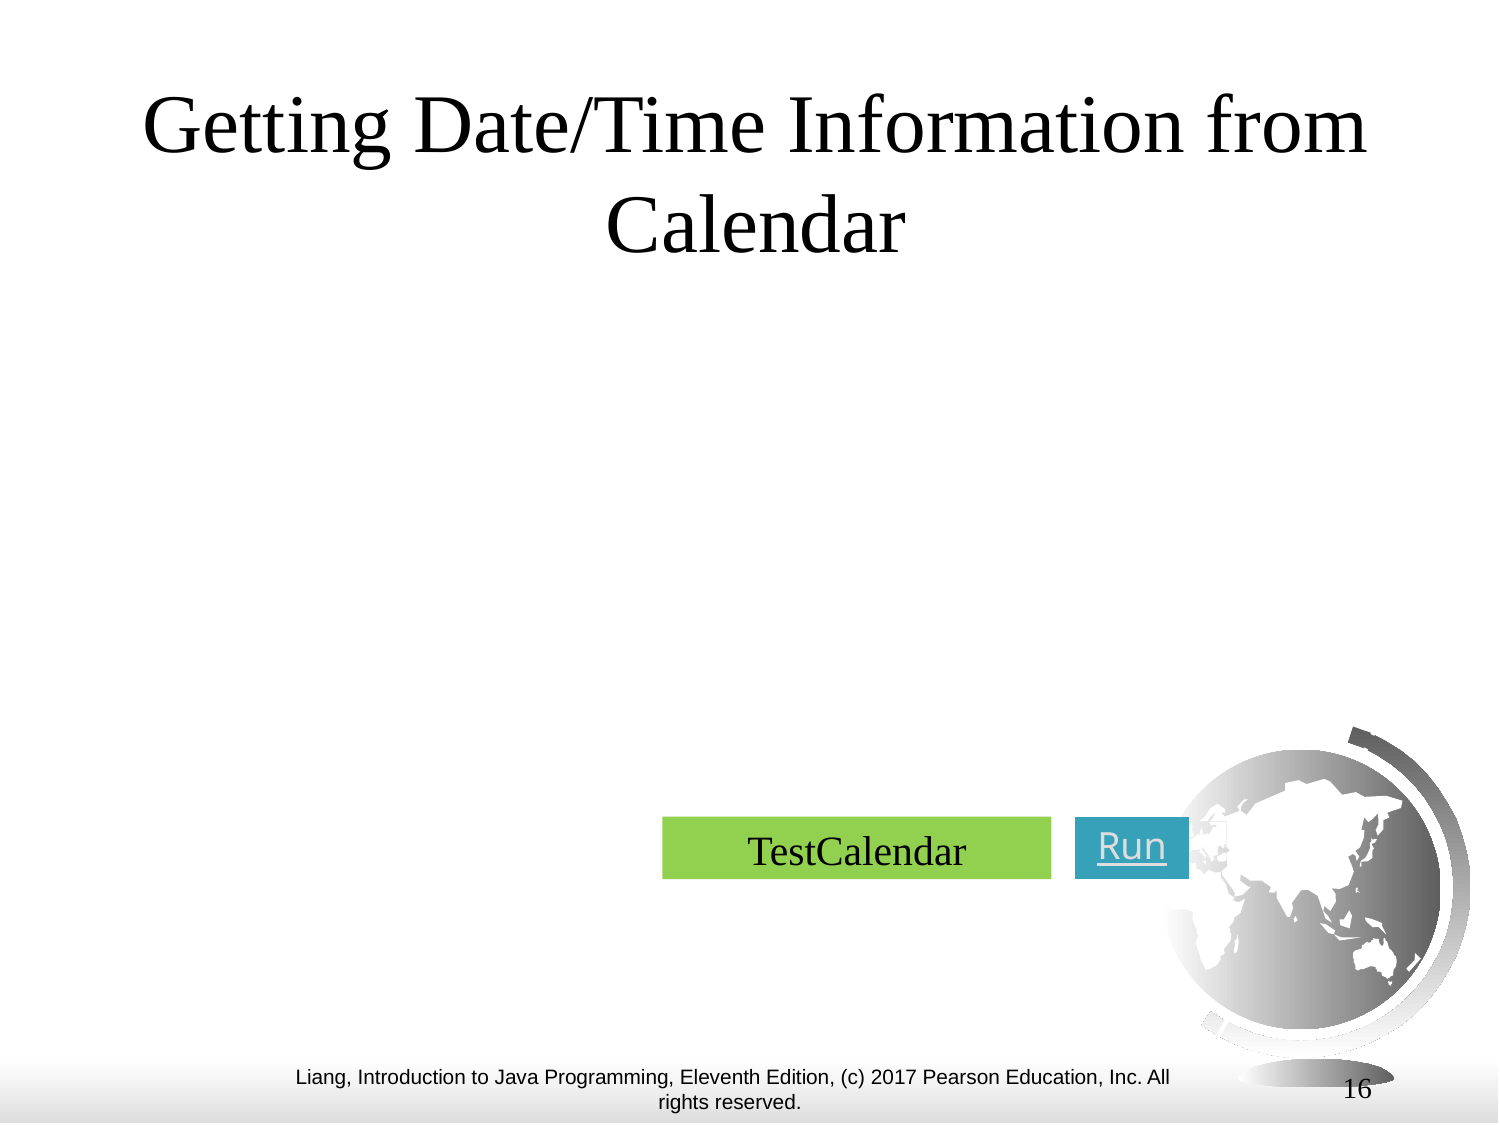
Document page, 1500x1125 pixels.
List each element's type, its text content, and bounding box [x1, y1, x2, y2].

title Getting Date/Time Information from Calendar [49, 37, 1463, 301]
text_box [1074, 1049, 1388, 1125]
text_box Run [1074, 816, 1190, 880]
text_box TestCalendar [662, 816, 1052, 880]
